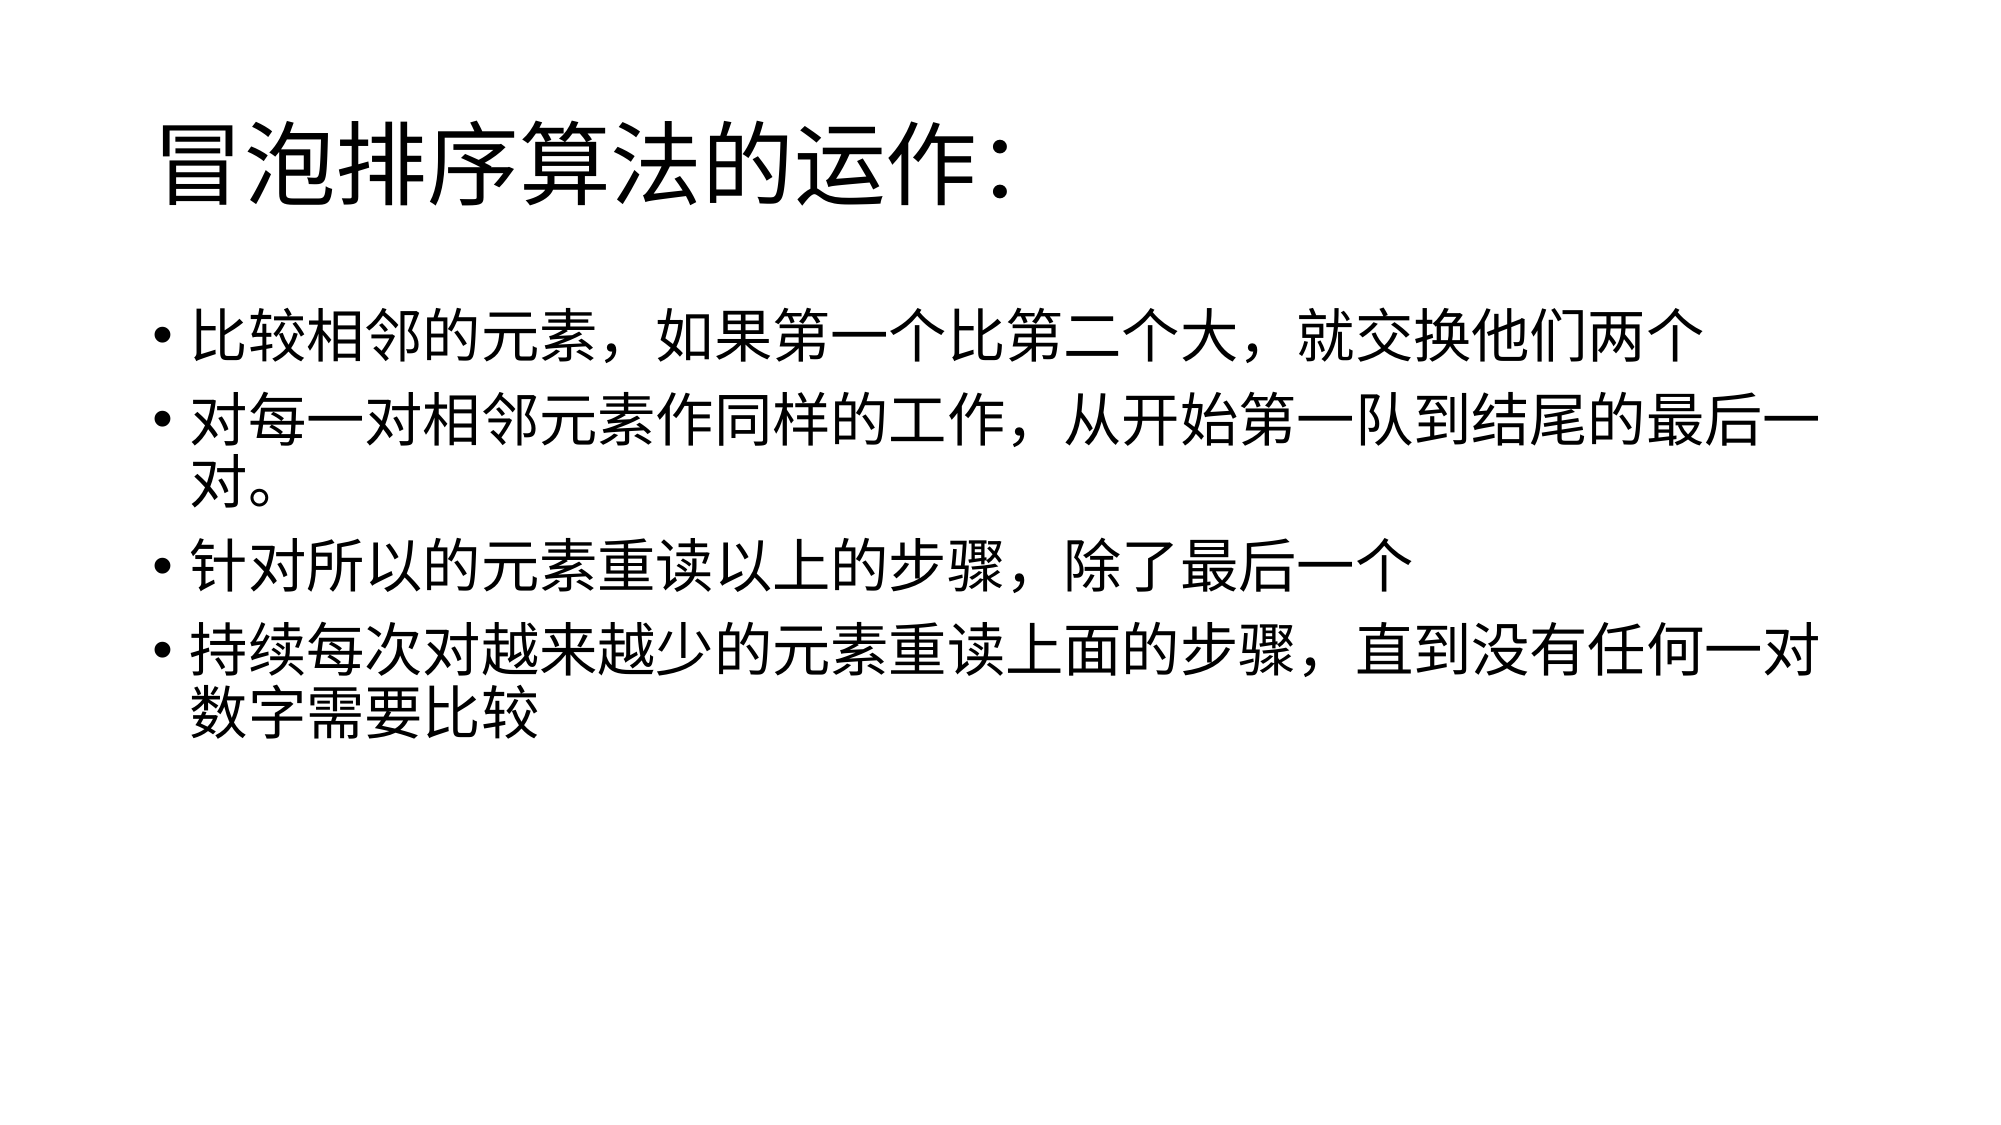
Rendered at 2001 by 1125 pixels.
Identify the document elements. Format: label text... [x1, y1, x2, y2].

list 比较相邻的元素，如果第一个比第二个大，就交换他们两个 对每一对相邻元素作同样的工作，从开始第一队到结尾的最后一对。 针对所以的元素重读以上的步骤，除了最后一个 持续每次对越来越少的元素重读上面的步骤，直到没有任何一对数字需要比较 [137, 299, 1863, 1014]
title 冒泡排序算法的运作： [137, 59, 1863, 278]
